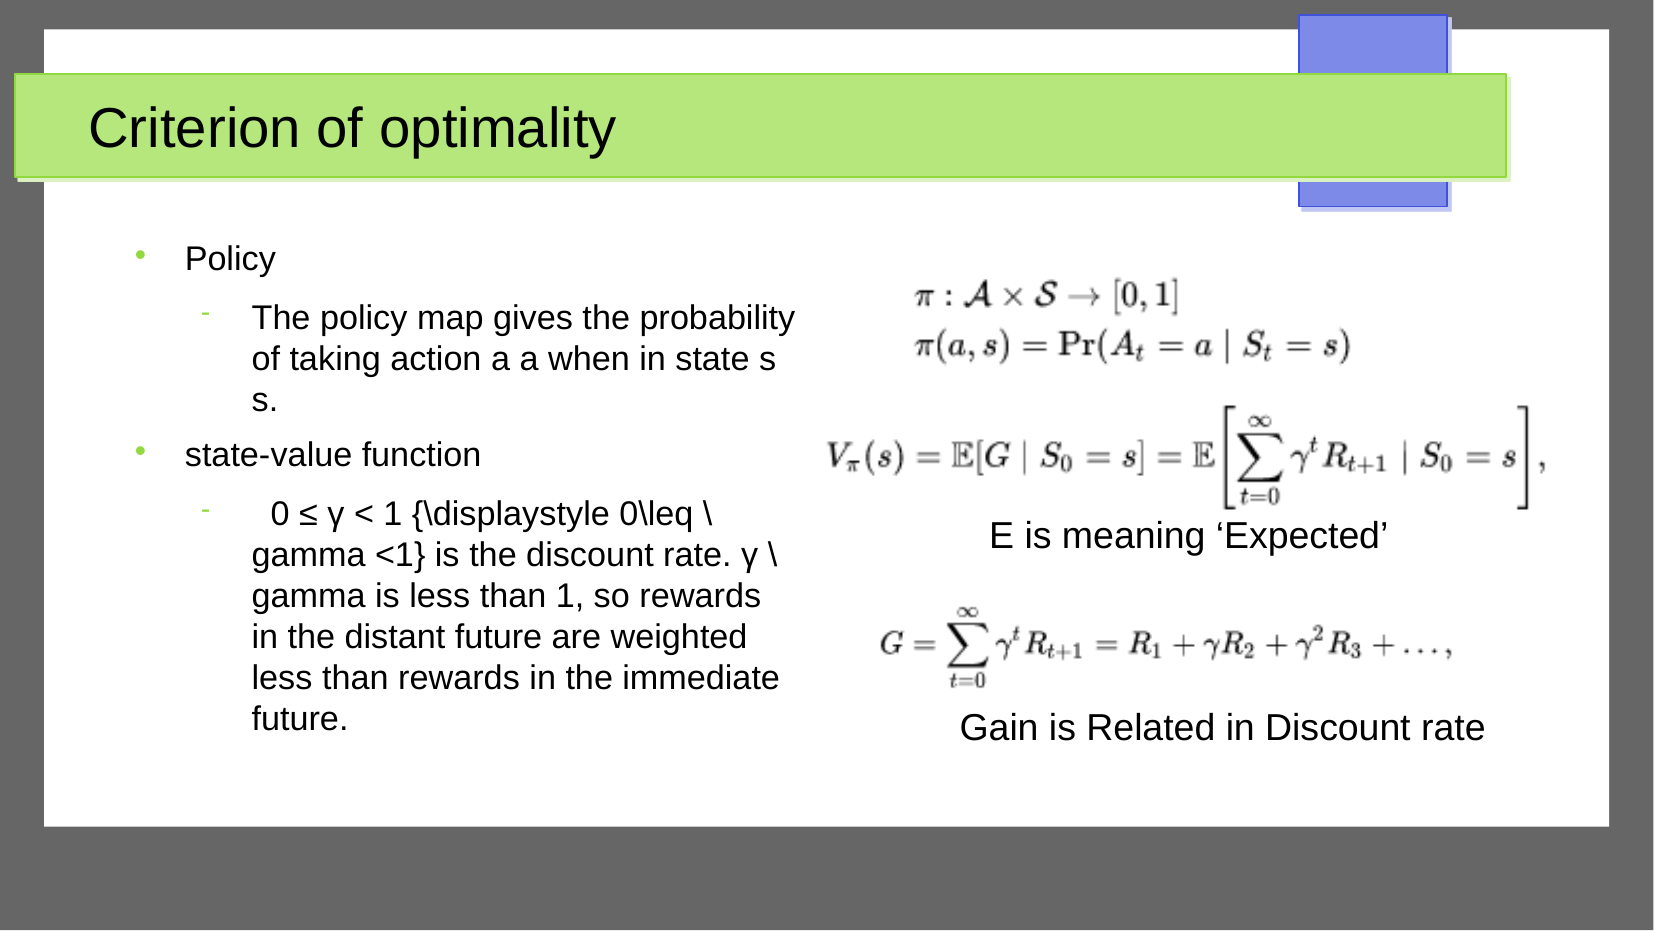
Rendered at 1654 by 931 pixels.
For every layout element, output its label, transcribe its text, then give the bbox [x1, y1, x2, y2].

text_box Gain is Related in Discount rate [944, 704, 1506, 755]
picture [796, 383, 1562, 531]
picture [885, 265, 1391, 377]
picture [866, 590, 1507, 696]
list Policy The policy map gives the probability of taking action a a when in state s s. state-value function 0 ≤ γ < 1 {\displaystyle 0\leq \gamma <1} is the discount rate. γ \gamma is less than 1, so rewards in the distant future are weighted less than rewards in the immediate future. [118, 236, 798, 739]
text_box E is meaning ‘Expected’ [974, 538, 1447, 561]
title Criterion of optimality [88, 73, 1506, 178]
